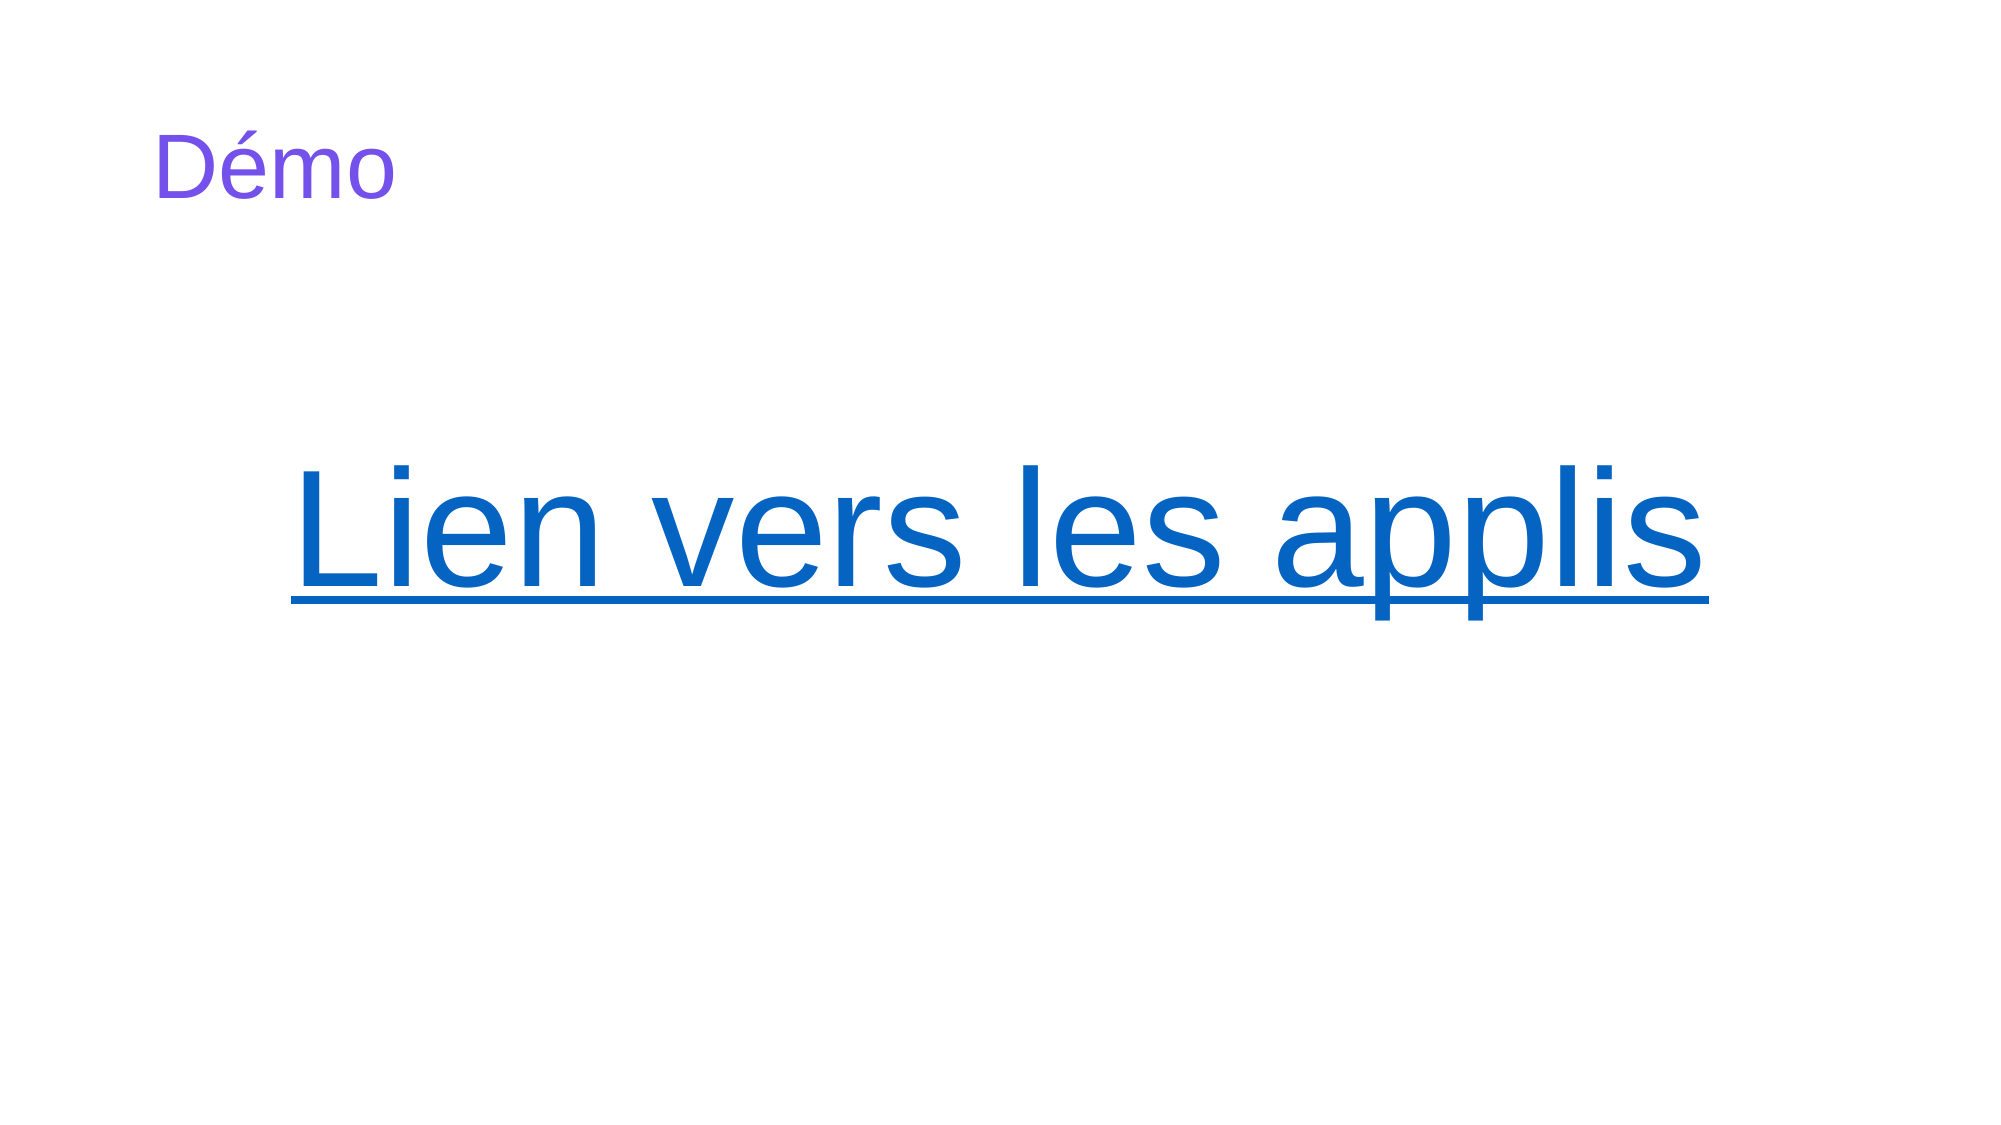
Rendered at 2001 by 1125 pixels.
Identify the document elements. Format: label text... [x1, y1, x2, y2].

title Démo [137, 59, 1863, 278]
text_box Lien vers les applis [137, 412, 1863, 628]
